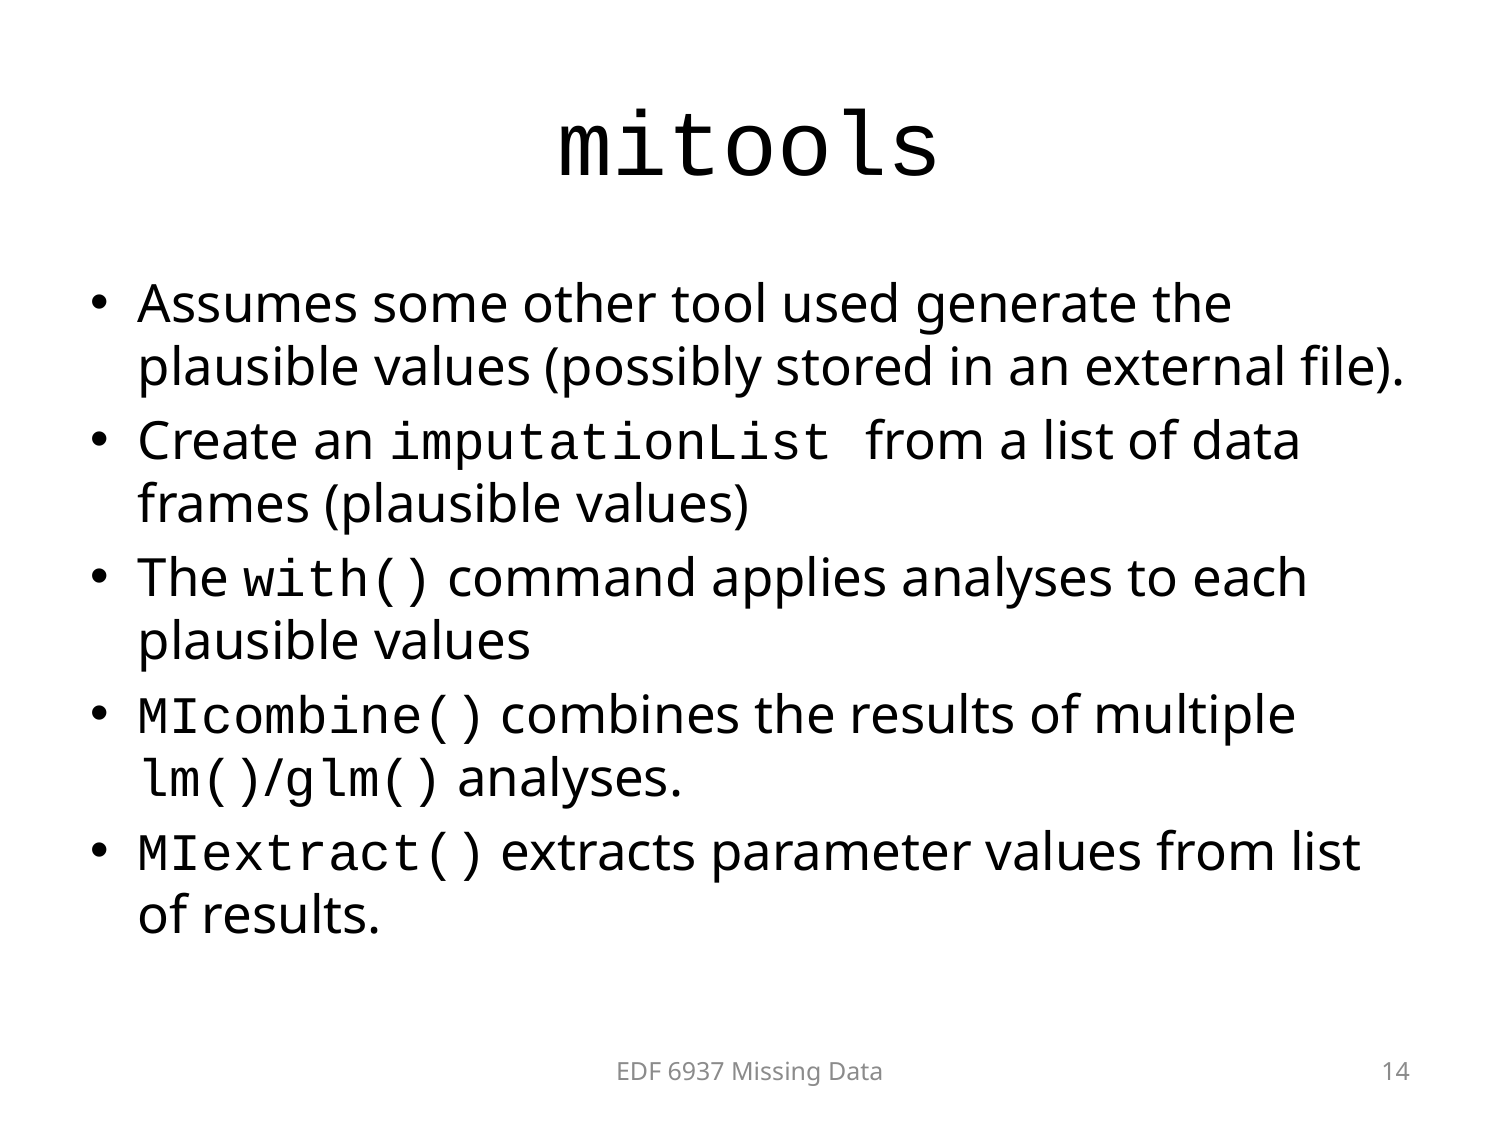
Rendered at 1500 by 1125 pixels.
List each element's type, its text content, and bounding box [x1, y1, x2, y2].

title mitools [75, 45, 1425, 233]
footer EDF 6937 Missing Data [512, 1042, 988, 1103]
list Assumes some other tool used generate the plausible values (possibly stored in an external file). Create an imputationList from a list of data frames (plausible values) The with() command applies analyses to each plausible values MIcombine() combines the results of multiple lm()/glm() analyses. MIextract() extracts parameter values from list of results. [75, 262, 1425, 1005]
slide_number 14 [1074, 1042, 1425, 1103]
